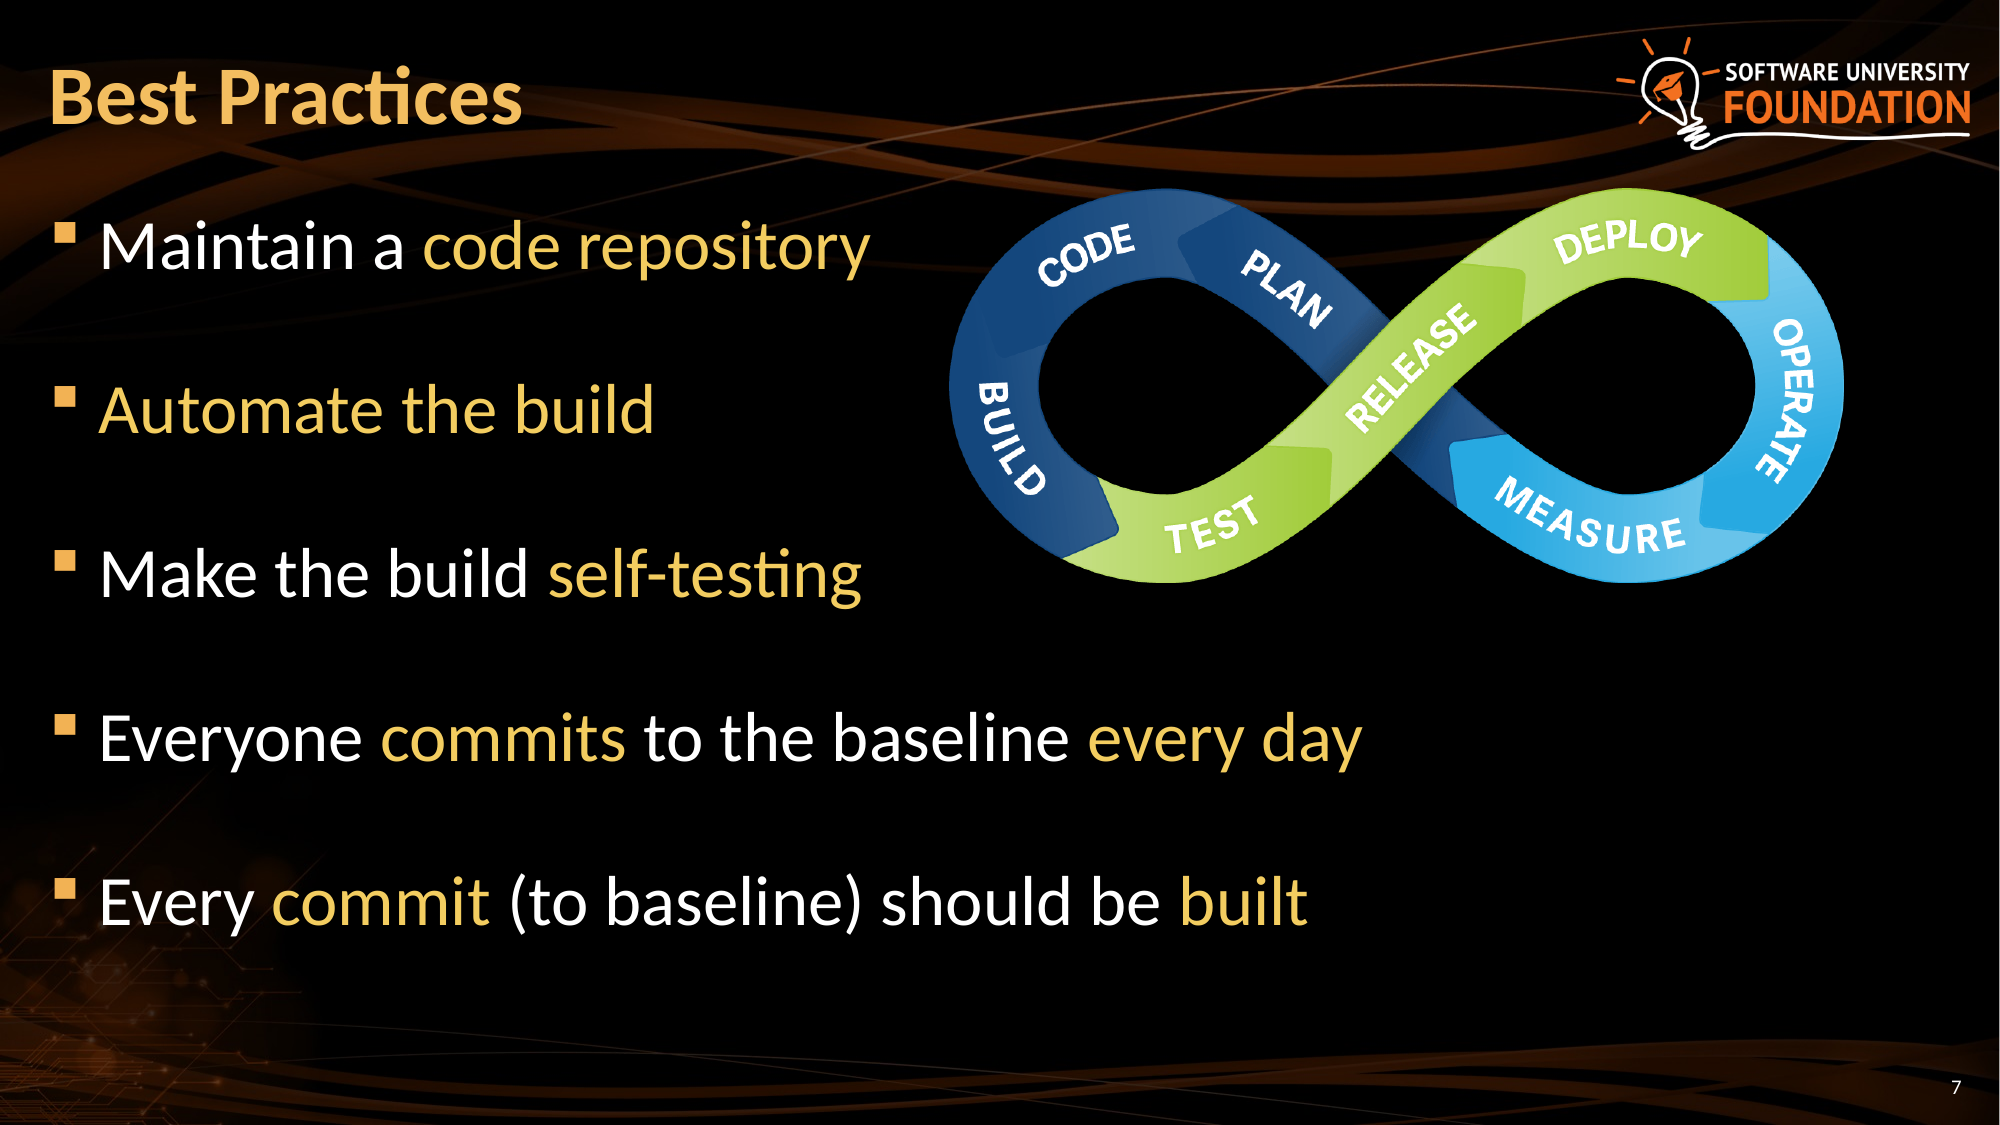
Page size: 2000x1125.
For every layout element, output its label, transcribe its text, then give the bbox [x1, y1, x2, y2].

title Best Practices [30, 6, 1602, 189]
slide_number 7 [1897, 1070, 1968, 1103]
picture [0, 0, 2000, 1125]
list Maintain a code repository Automate the build Make the build self-testing Everyone commits to the baseline every day Every commit (to baseline) should be built [31, 188, 1968, 1103]
